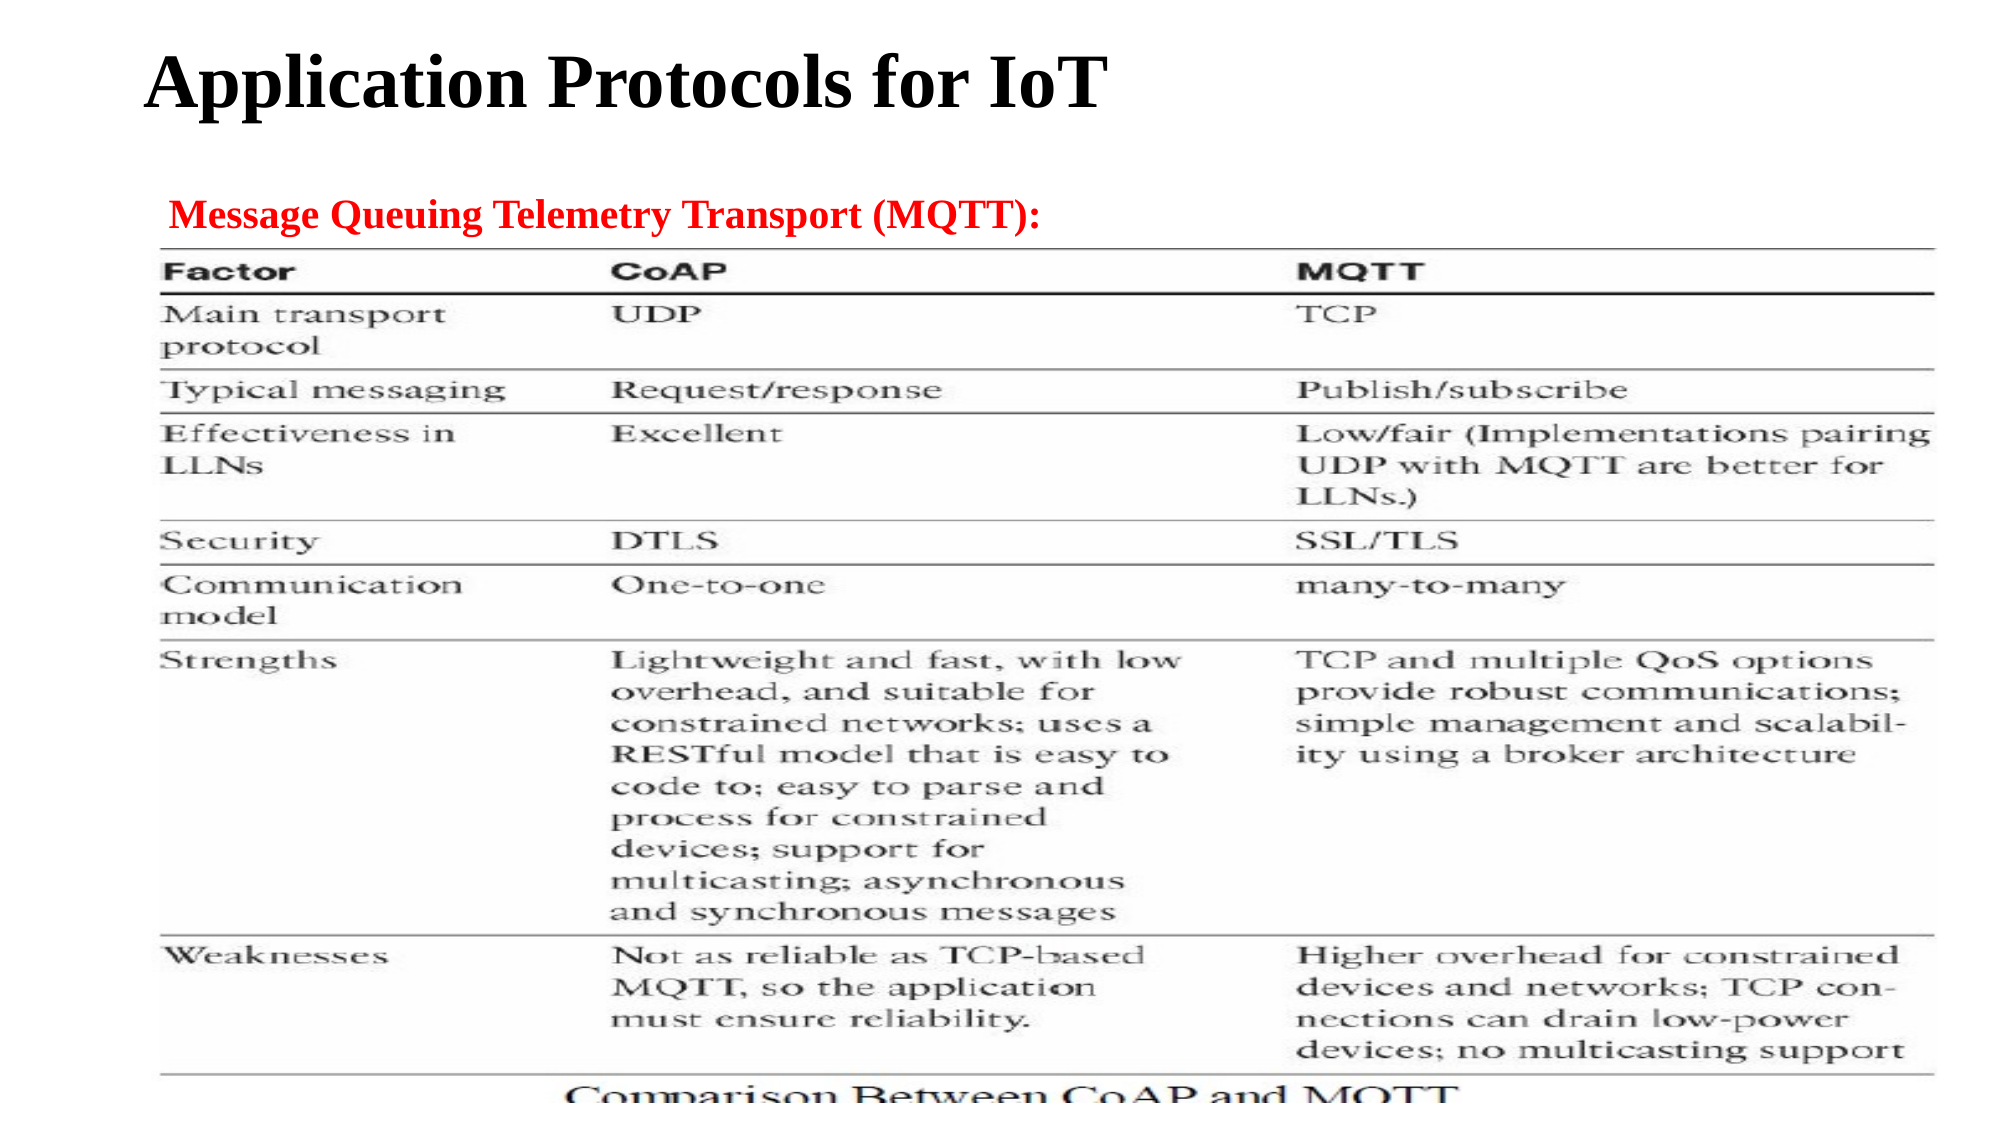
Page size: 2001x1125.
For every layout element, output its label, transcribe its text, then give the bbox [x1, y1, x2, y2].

list Message Queuing Telemetry Transport (MQTT): [151, 154, 1943, 248]
text_box [151, 248, 1945, 1103]
title Application Protocols for IoT [126, 22, 1852, 131]
